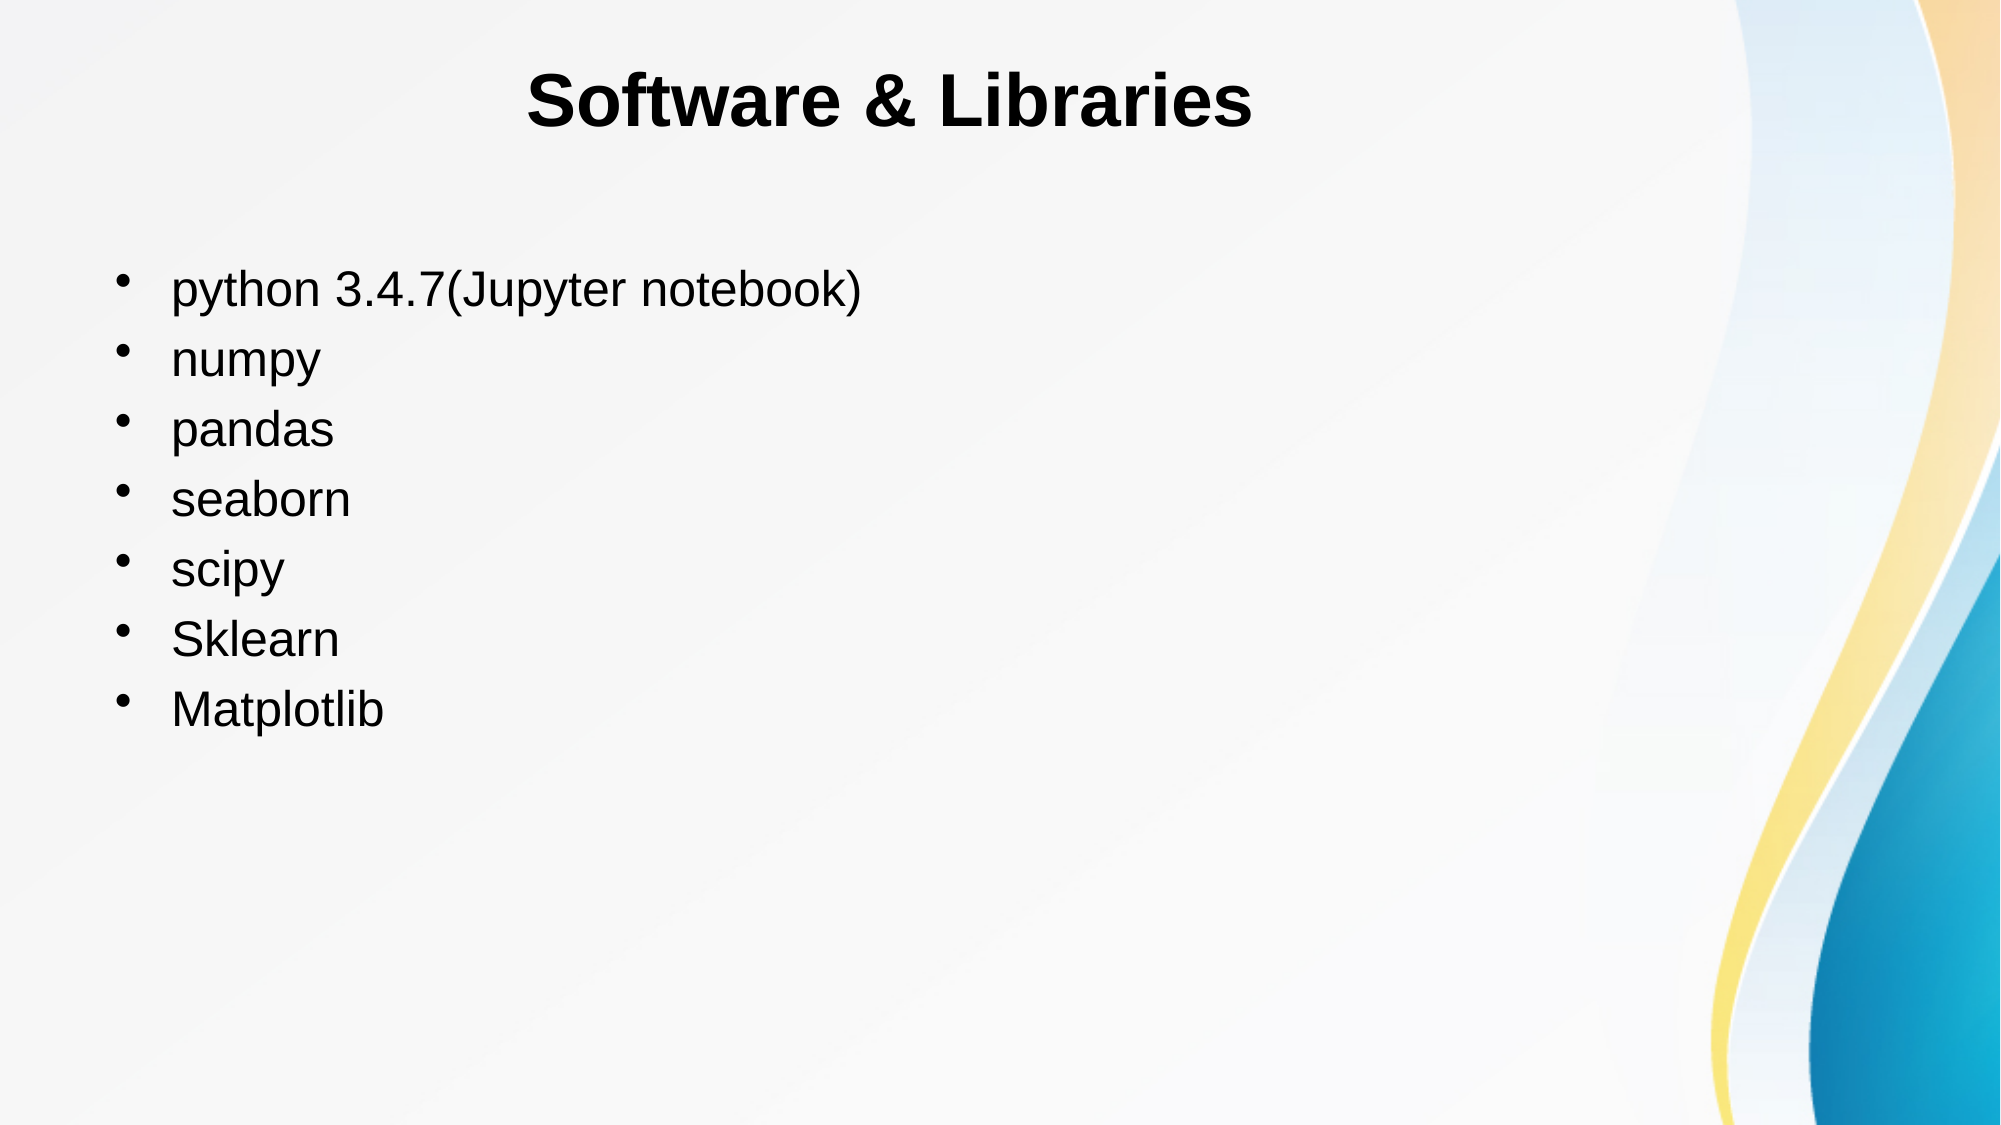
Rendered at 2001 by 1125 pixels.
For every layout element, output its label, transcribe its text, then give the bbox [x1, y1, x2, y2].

title Software & Libraries [54, 0, 1856, 194]
list python 3.4.7(Jupyter notebook) numpy pandas seaborn scipy Sklearn Matplotlib [99, 249, 1901, 1006]
picture [0, 0, 2001, 1125]
